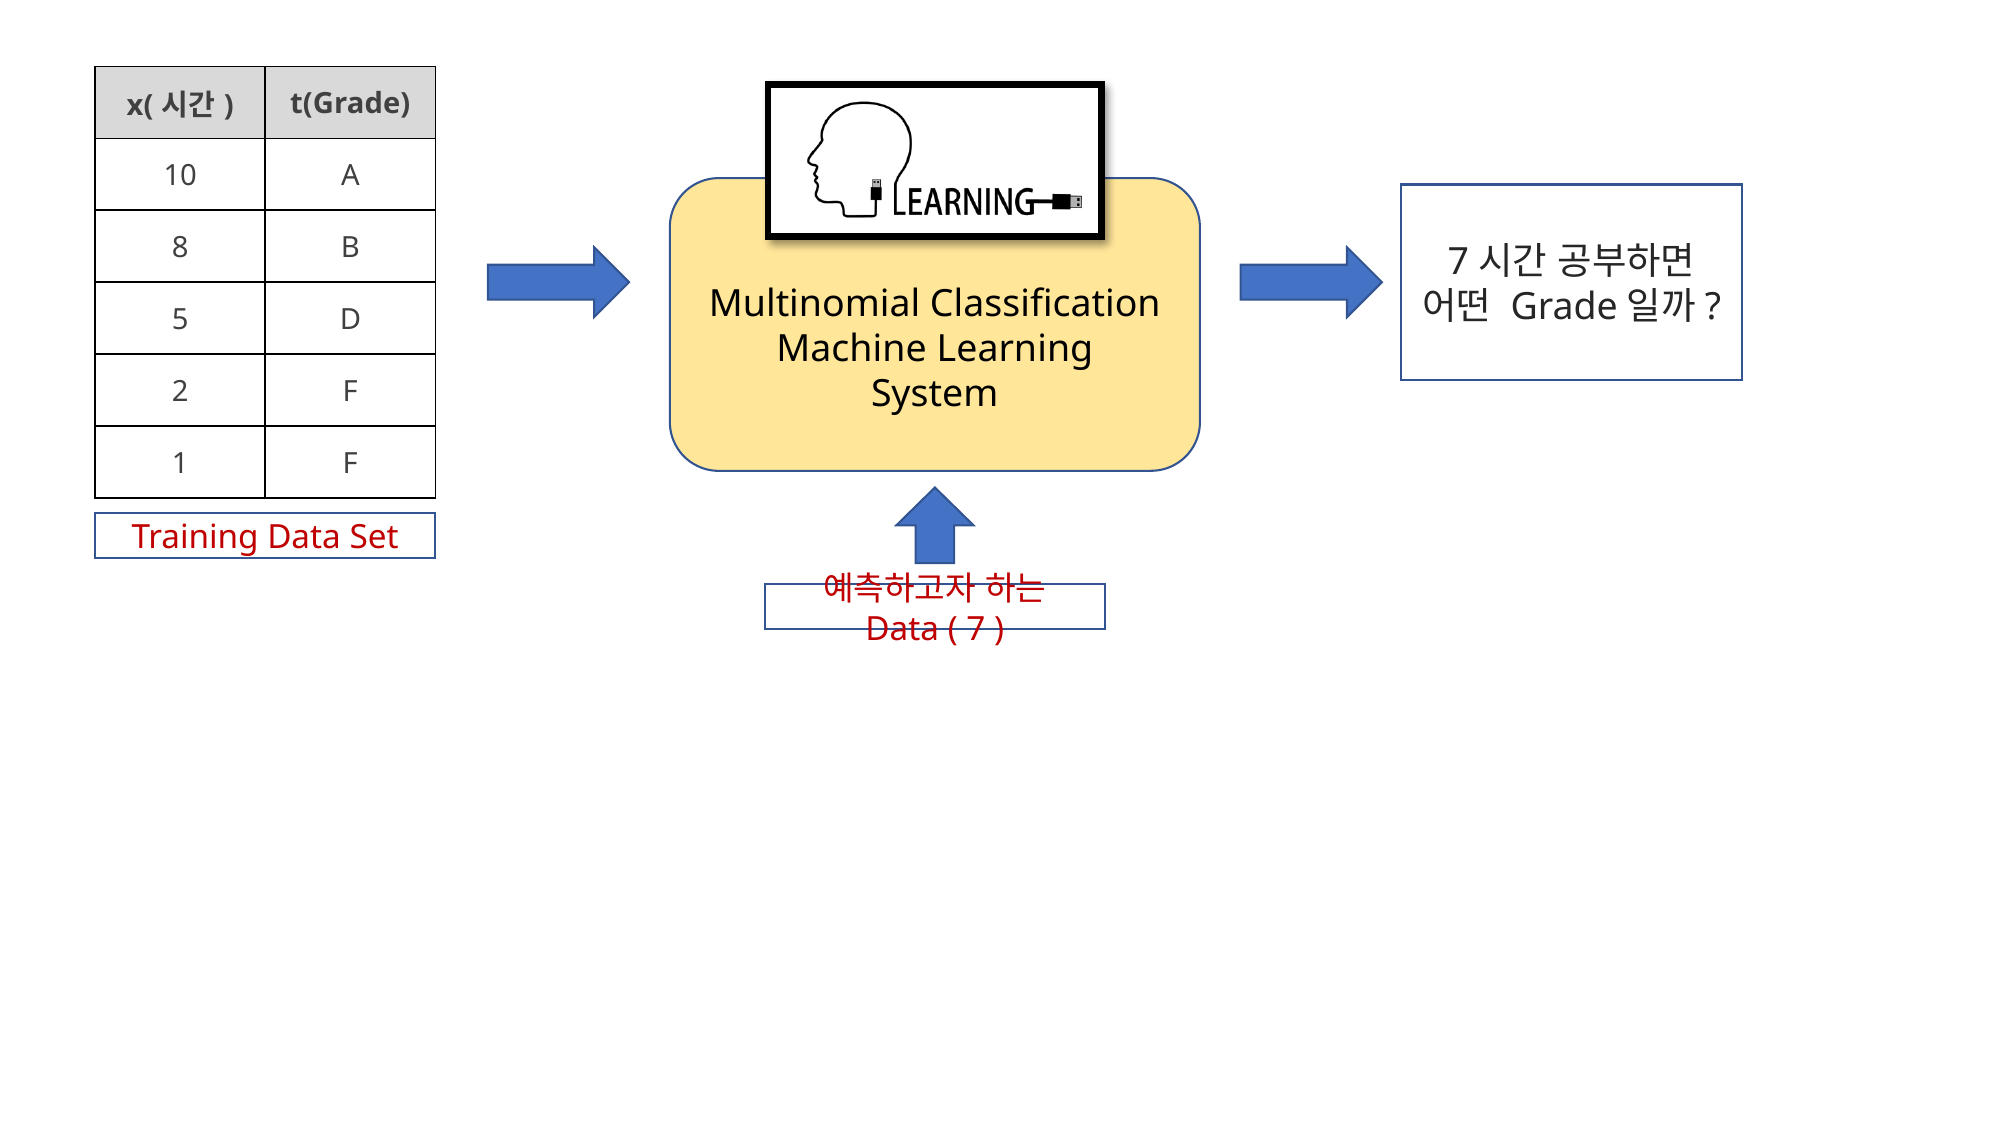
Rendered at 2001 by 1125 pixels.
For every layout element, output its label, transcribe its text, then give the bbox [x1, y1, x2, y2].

picture [771, 87, 1099, 234]
text_box Training Data Set [94, 512, 436, 559]
table_cell F [266, 355, 435, 425]
table_cell D [266, 283, 435, 353]
table_cell A [266, 139, 435, 209]
text_box [893, 486, 977, 565]
text_box 7시간 공부하면 어떤 Grade일까? [1400, 183, 1743, 381]
table_cell B [266, 211, 435, 281]
table_cell 5 [96, 283, 264, 353]
table_cell 10 [96, 139, 264, 209]
table_cell 8 [96, 211, 264, 281]
text_box 예측하고자 하는 Data ( 7 ) [764, 583, 1106, 630]
table_cell 2 [96, 355, 264, 425]
table_header x(시간) [96, 67, 264, 138]
text_box [1239, 244, 1384, 320]
table_cell 1 [96, 427, 264, 497]
text_box [486, 244, 631, 320]
text_box Multinomial Classification Machine Learning System [668, 177, 1201, 472]
table_header t(Grade) [266, 67, 435, 138]
table_cell F [266, 427, 435, 497]
